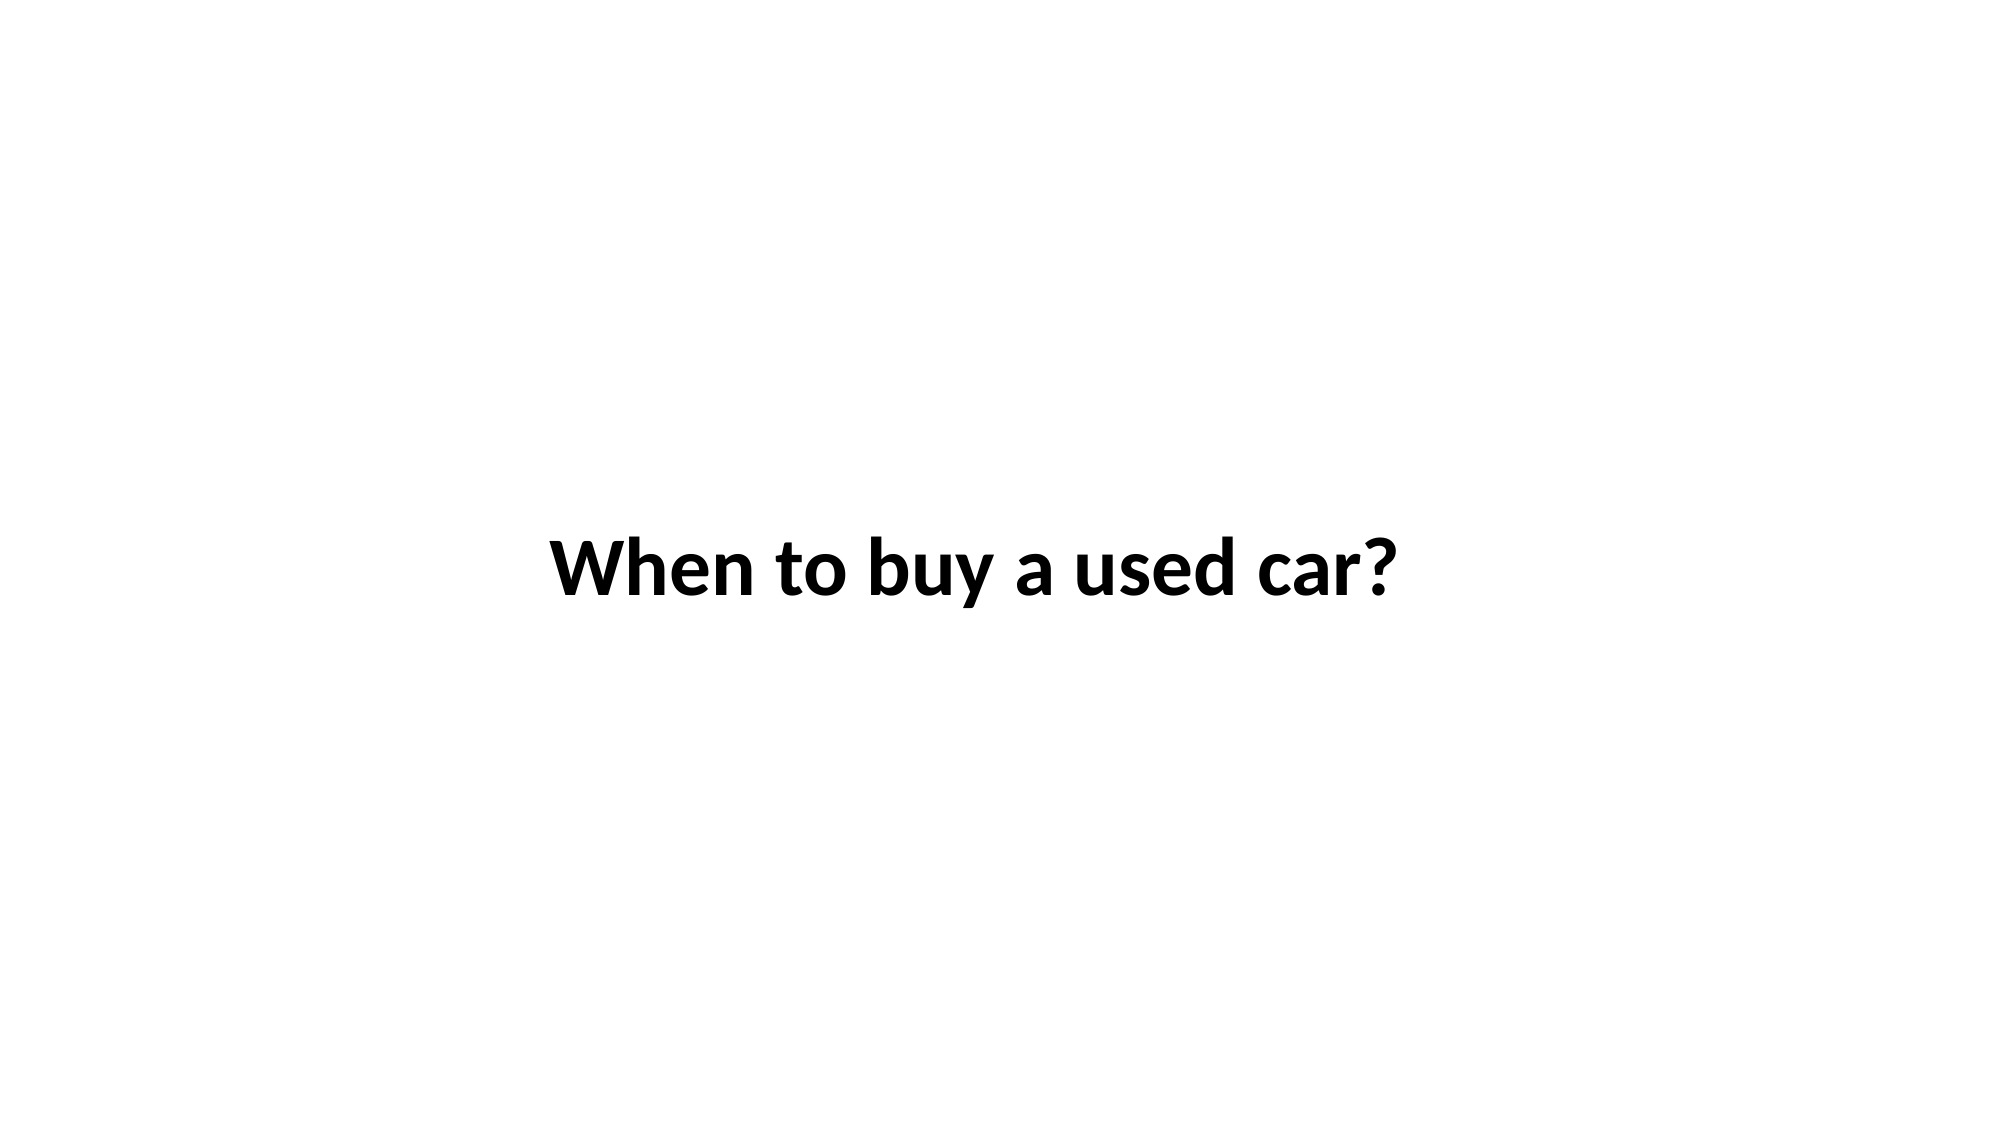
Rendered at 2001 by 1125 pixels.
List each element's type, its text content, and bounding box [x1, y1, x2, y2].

text_box When to buy a used car? [534, 504, 1466, 620]
